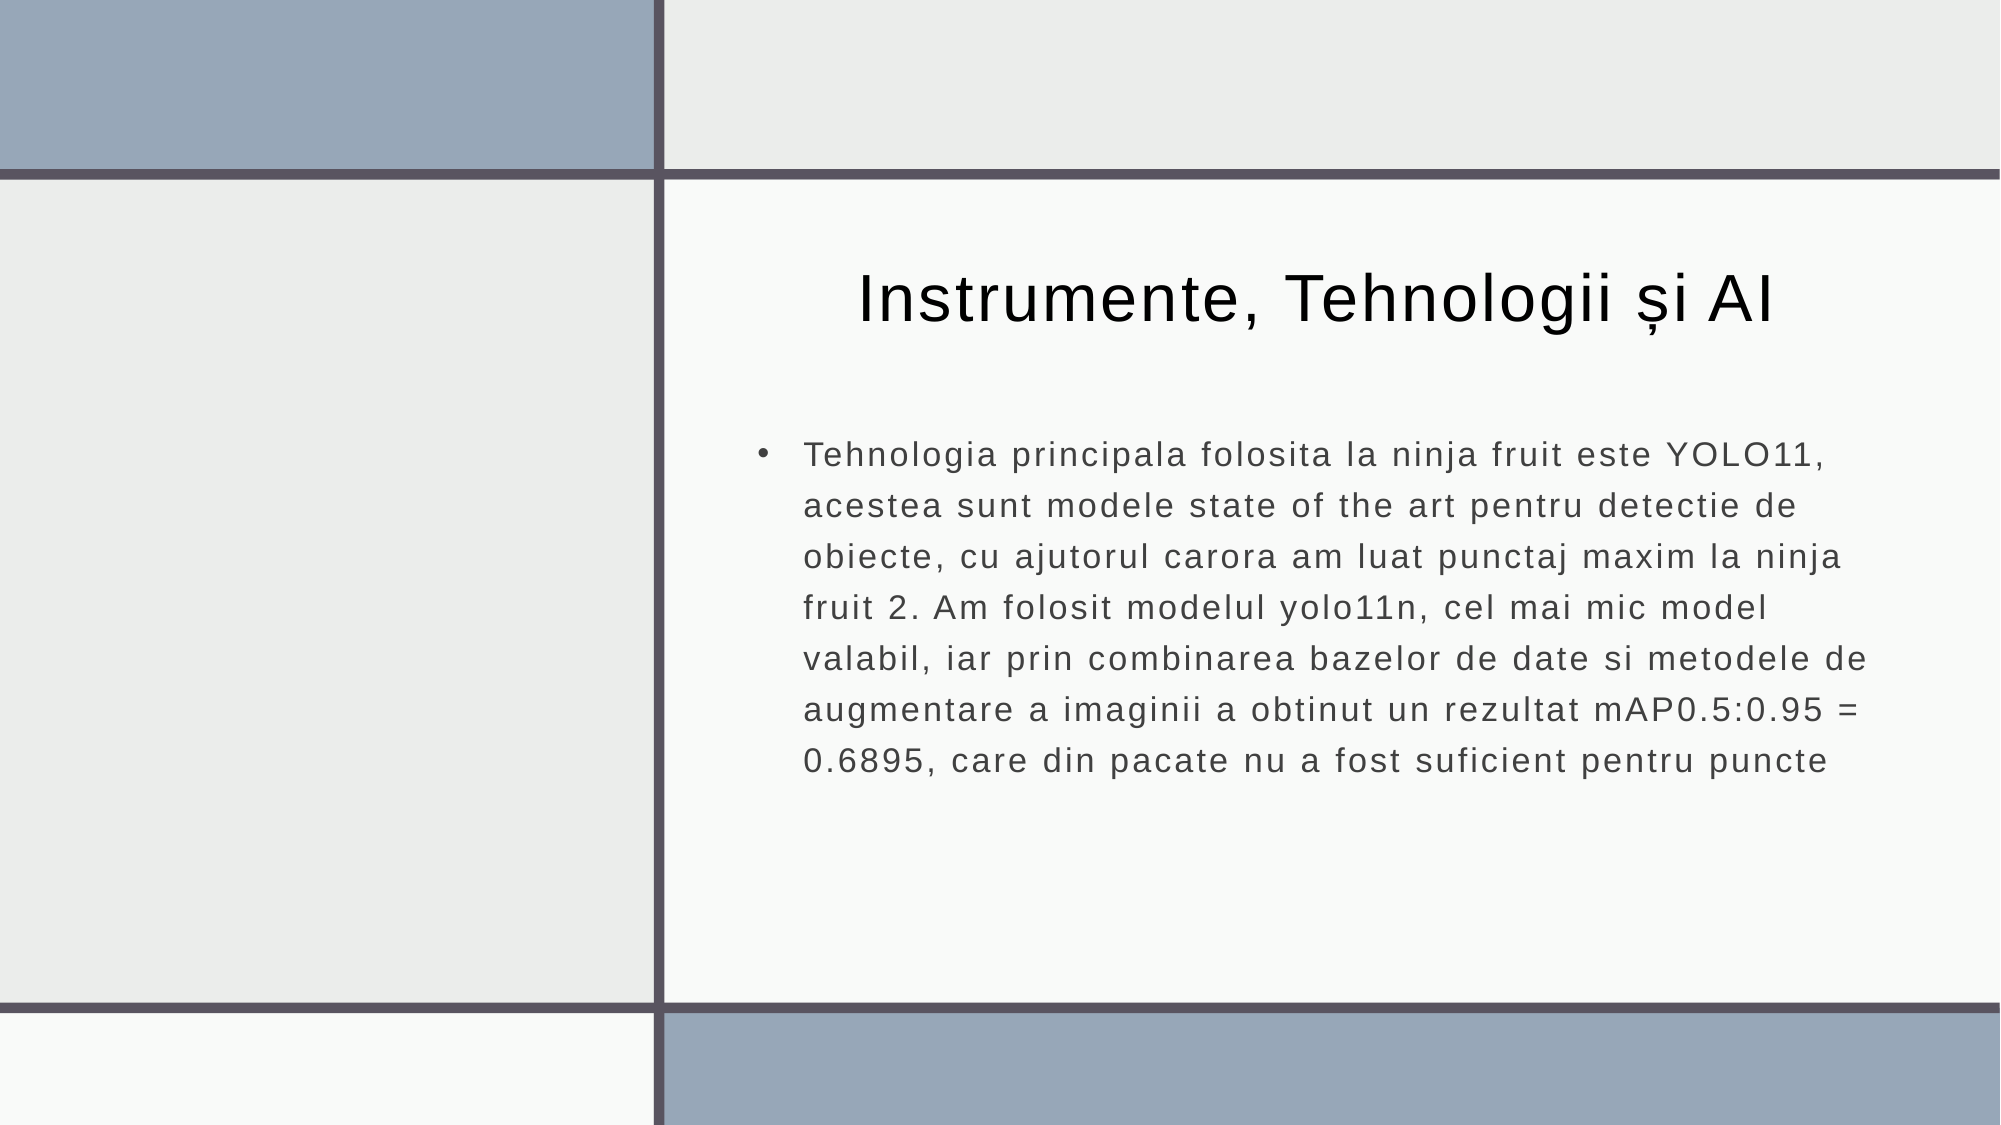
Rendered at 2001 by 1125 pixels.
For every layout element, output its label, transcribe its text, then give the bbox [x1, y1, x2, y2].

title Instrumente, Tehnologii și AI [739, 202, 1895, 350]
list Tehnologia principala folosita la ninja fruit este YOLO11, acestea sunt modele state of the art pentru detectie de obiecte, cu ajutorul carora am luat punctaj maxim la ninja fruit 2. Am folosit modelul yolo11n, cel mai mic model valabil, iar prin combinarea bazelor de date si metodele de augmentare a imaginii a obtinut un rezultat mAP0.5:0.95 = 0.6895, care din pacate nu a fost suficient pentru puncte [739, 404, 1895, 839]
